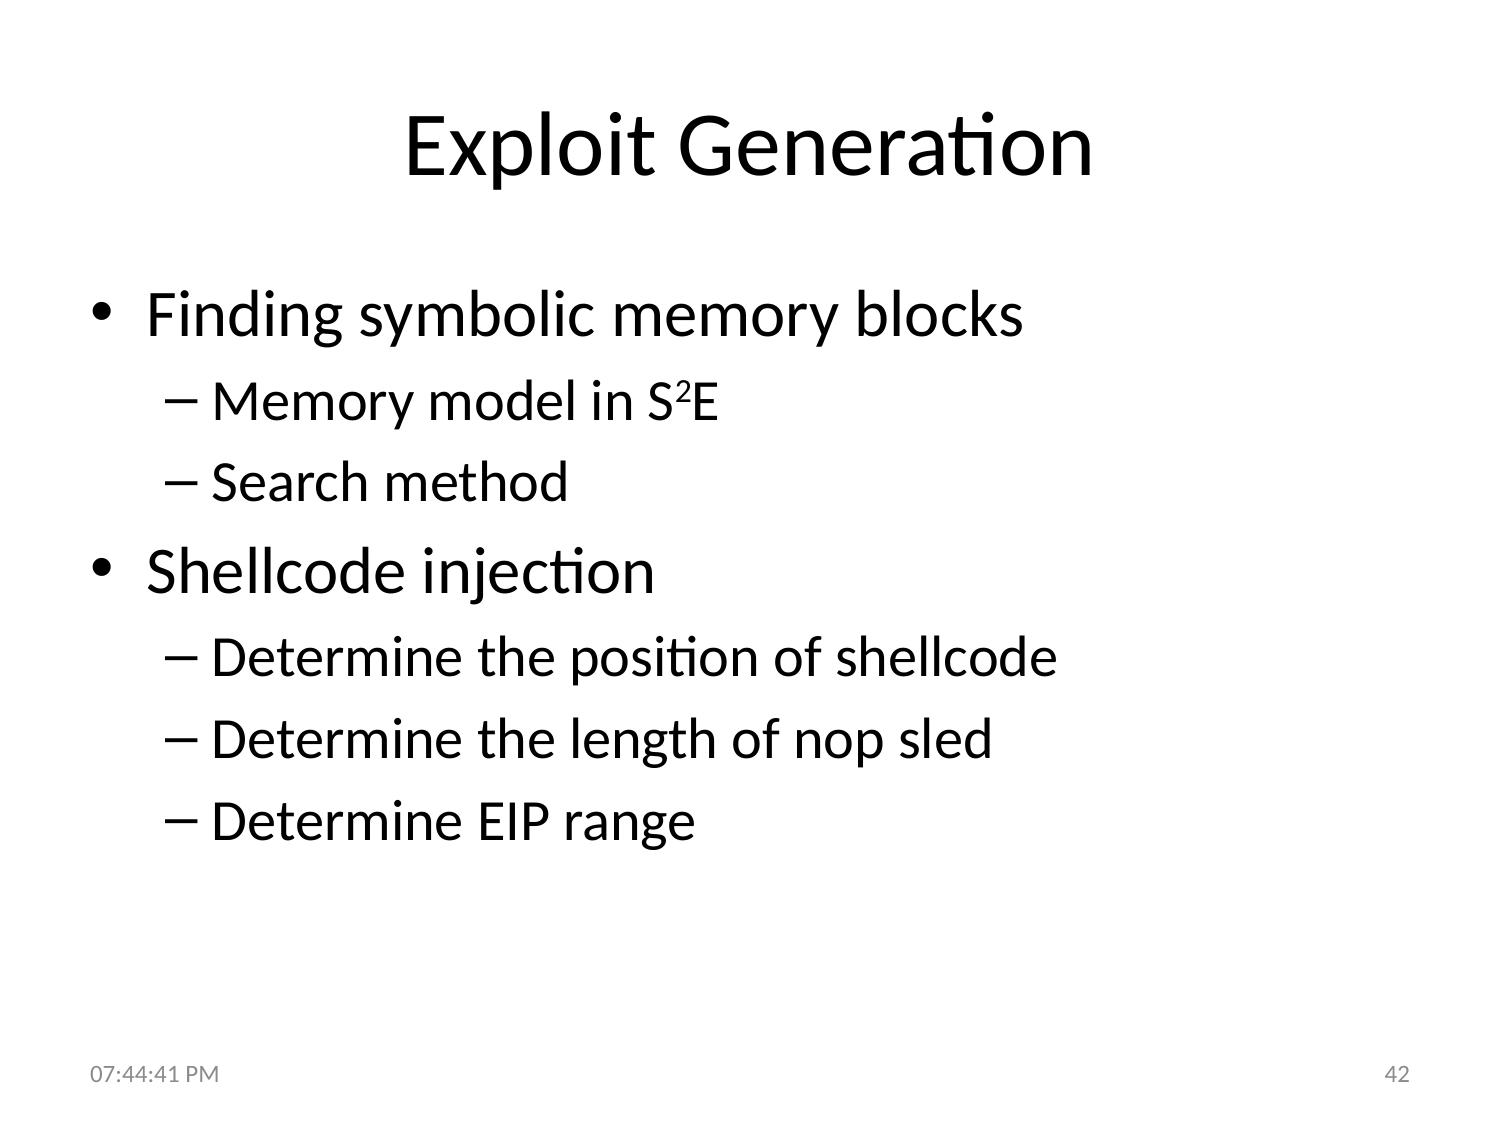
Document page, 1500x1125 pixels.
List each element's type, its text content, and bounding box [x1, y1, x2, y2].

title Exploit Generation [75, 45, 1425, 233]
list Finding symbolic memory blocks Memory model in S2E Search method Shellcode injection Determine the position of shellcode Determine the length of nop sled Determine EIP range [75, 262, 1425, 1005]
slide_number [75, 1042, 425, 1103]
slide_number 42 [1074, 1042, 1425, 1103]
